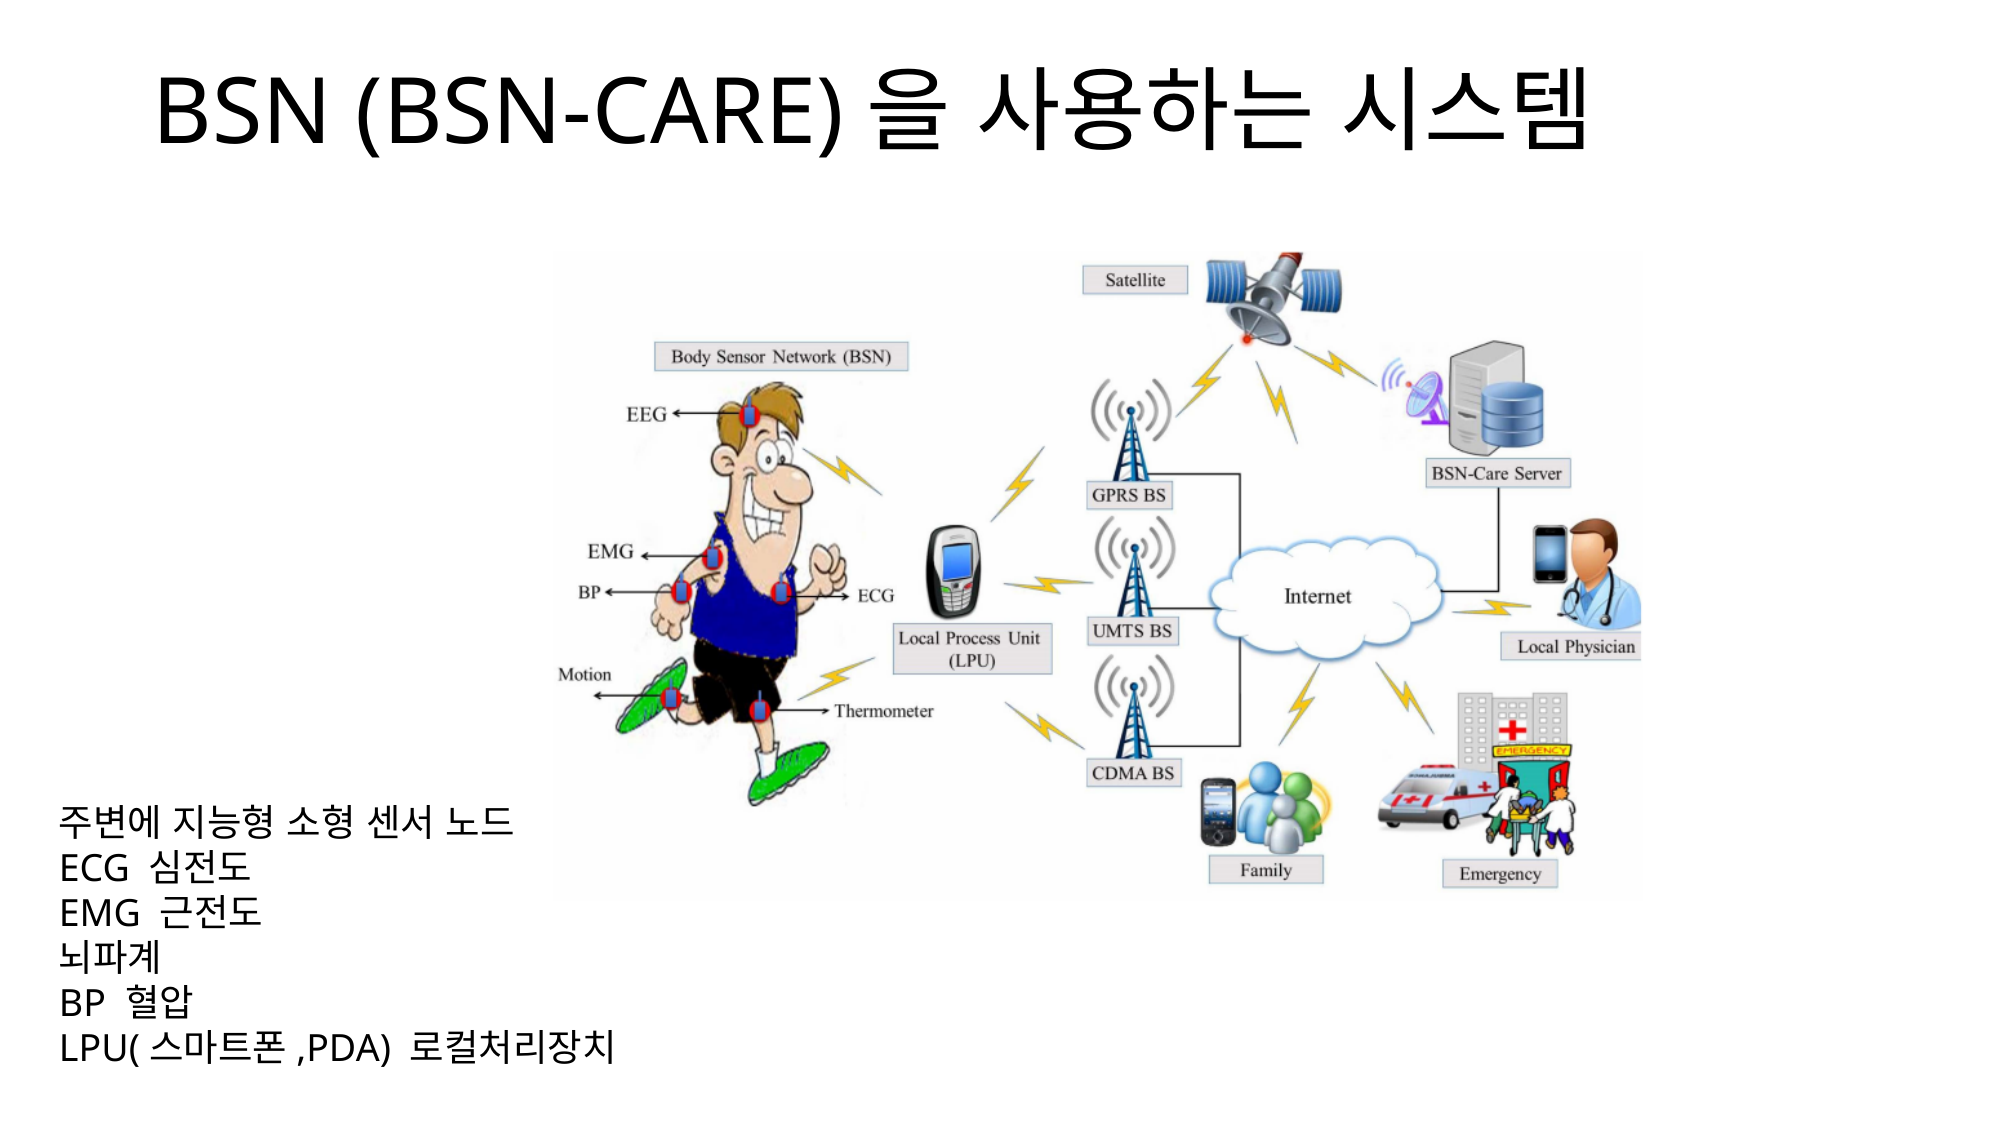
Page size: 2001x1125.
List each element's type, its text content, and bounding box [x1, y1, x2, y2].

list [479, 205, 1676, 920]
title BSN (BSN-CARE)을 사용하는 시스템 [137, 59, 1863, 278]
text_box 주변에 지능형 소형 센서 노드 ECG 심전도 EMG 근전도 뇌파계 BP 혈압 LPU(스마트폰,PDA) 로컬처리장치 [44, 791, 632, 1076]
